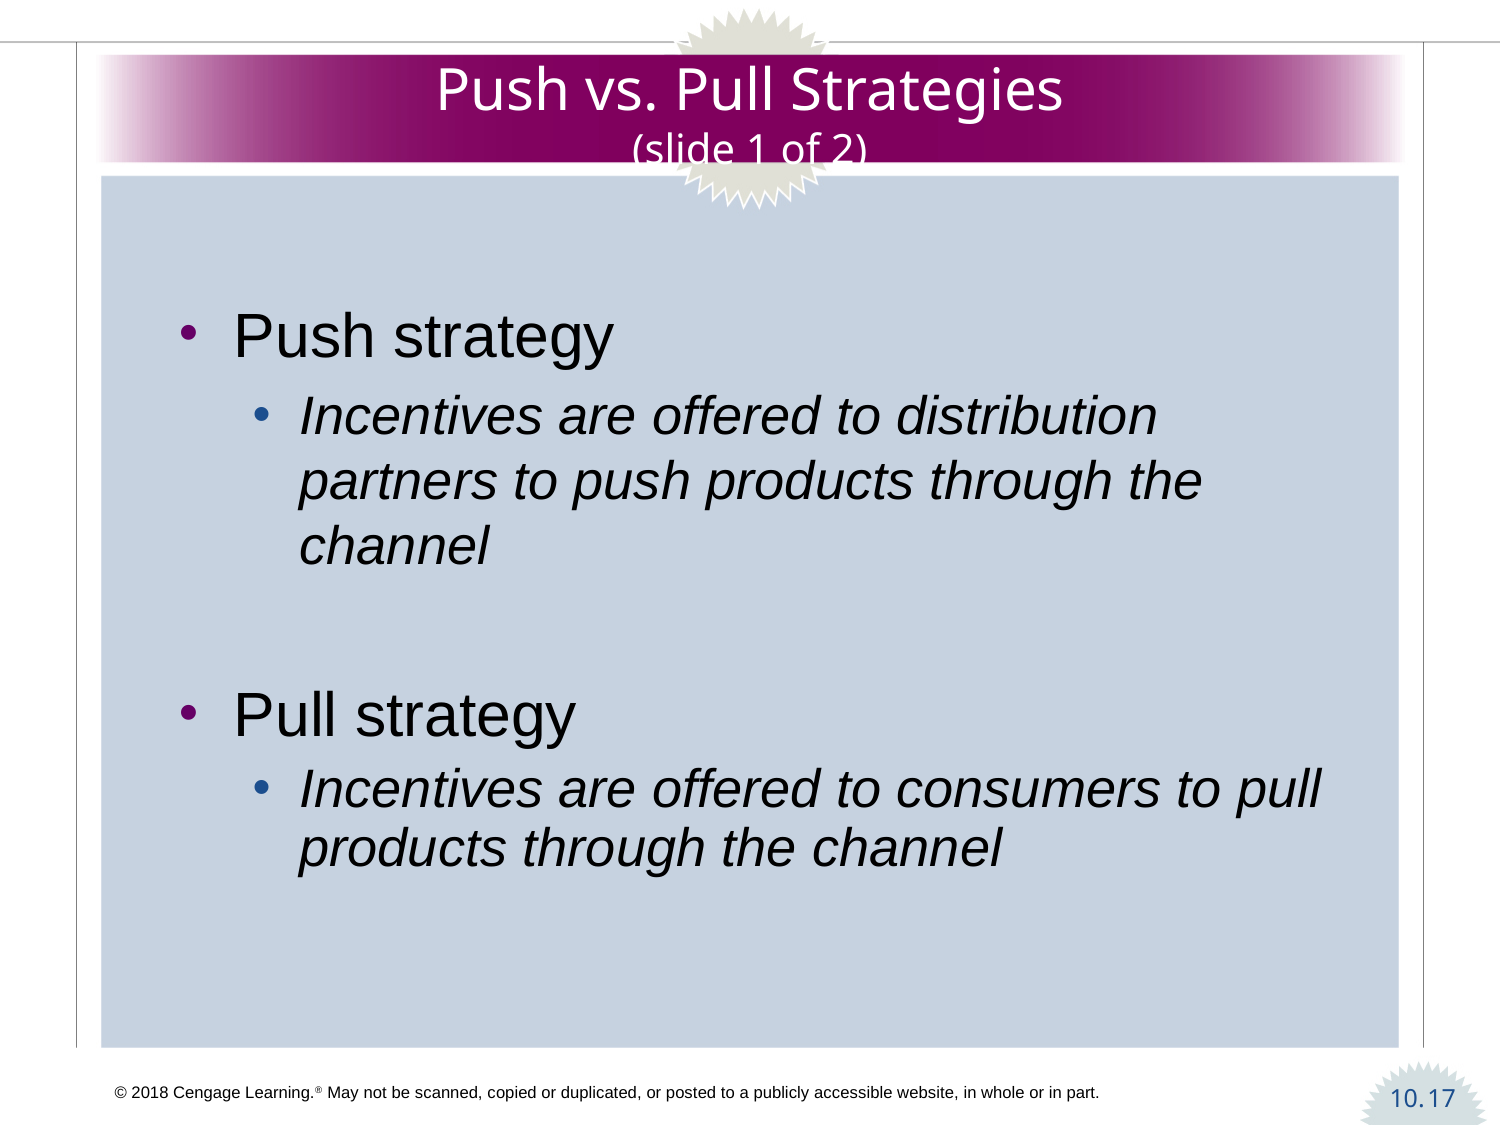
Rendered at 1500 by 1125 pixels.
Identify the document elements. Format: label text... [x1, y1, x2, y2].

picture [0, 0, 1500, 1125]
list Push strategy Incentives are offered to distribution partners to push products through the channel Pull strategy Incentives are offered to consumers to pull products through the channel [162, 287, 1388, 1001]
title Push vs. Pull Strategies (slide 1 of 2) [99, 62, 1401, 163]
